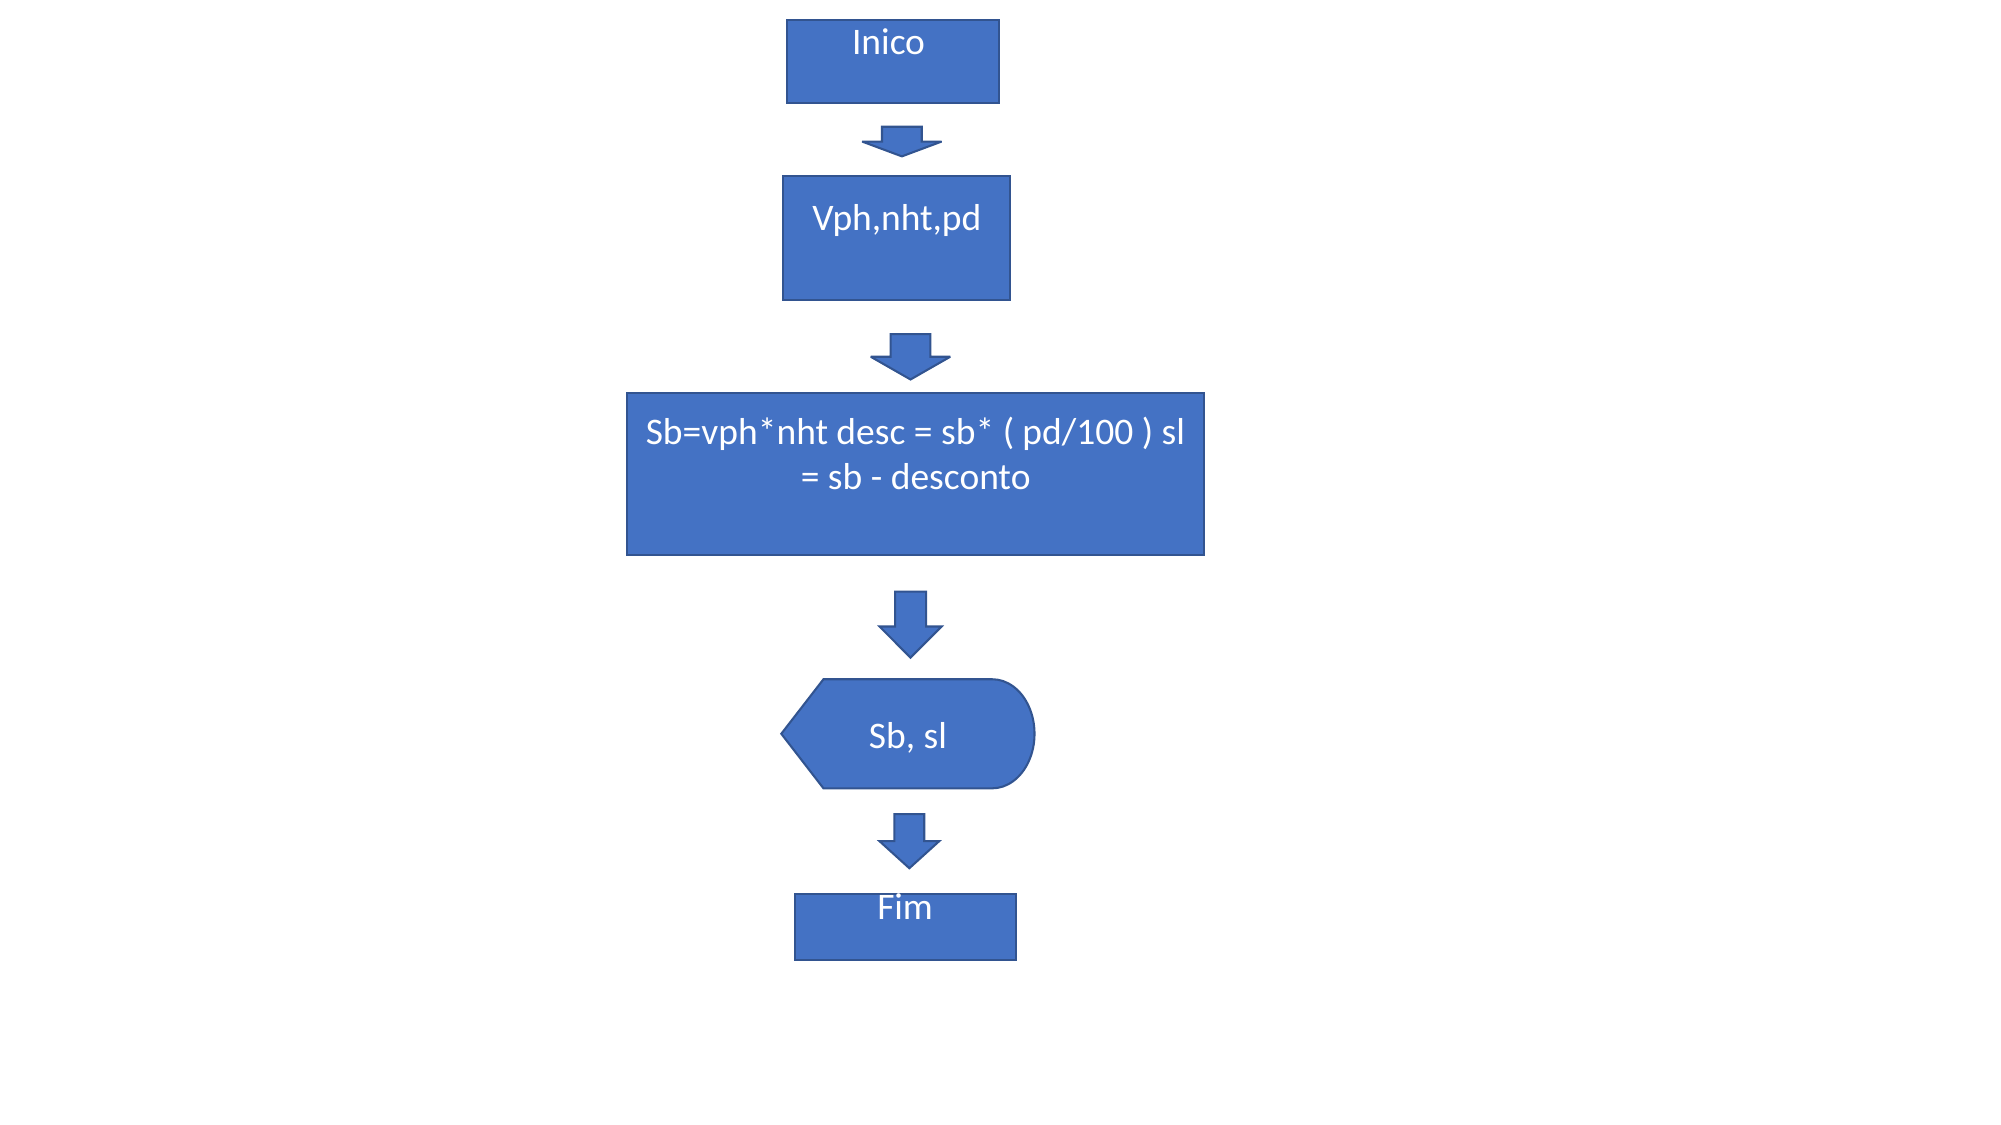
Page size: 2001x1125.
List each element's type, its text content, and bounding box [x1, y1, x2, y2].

text_box Inico [786, 19, 1000, 104]
text_box Vph,nht,pd [782, 175, 1011, 301]
text_box [861, 125, 942, 158]
text_box Sb=vph*nht desc = sb* ( pd/100 ) sl = sb - desconto [626, 392, 1205, 556]
text_box Fim [794, 893, 1017, 961]
text_box [870, 333, 951, 381]
text_box [876, 813, 942, 870]
text_box [877, 590, 945, 660]
text_box Sb, sl [779, 678, 1036, 790]
